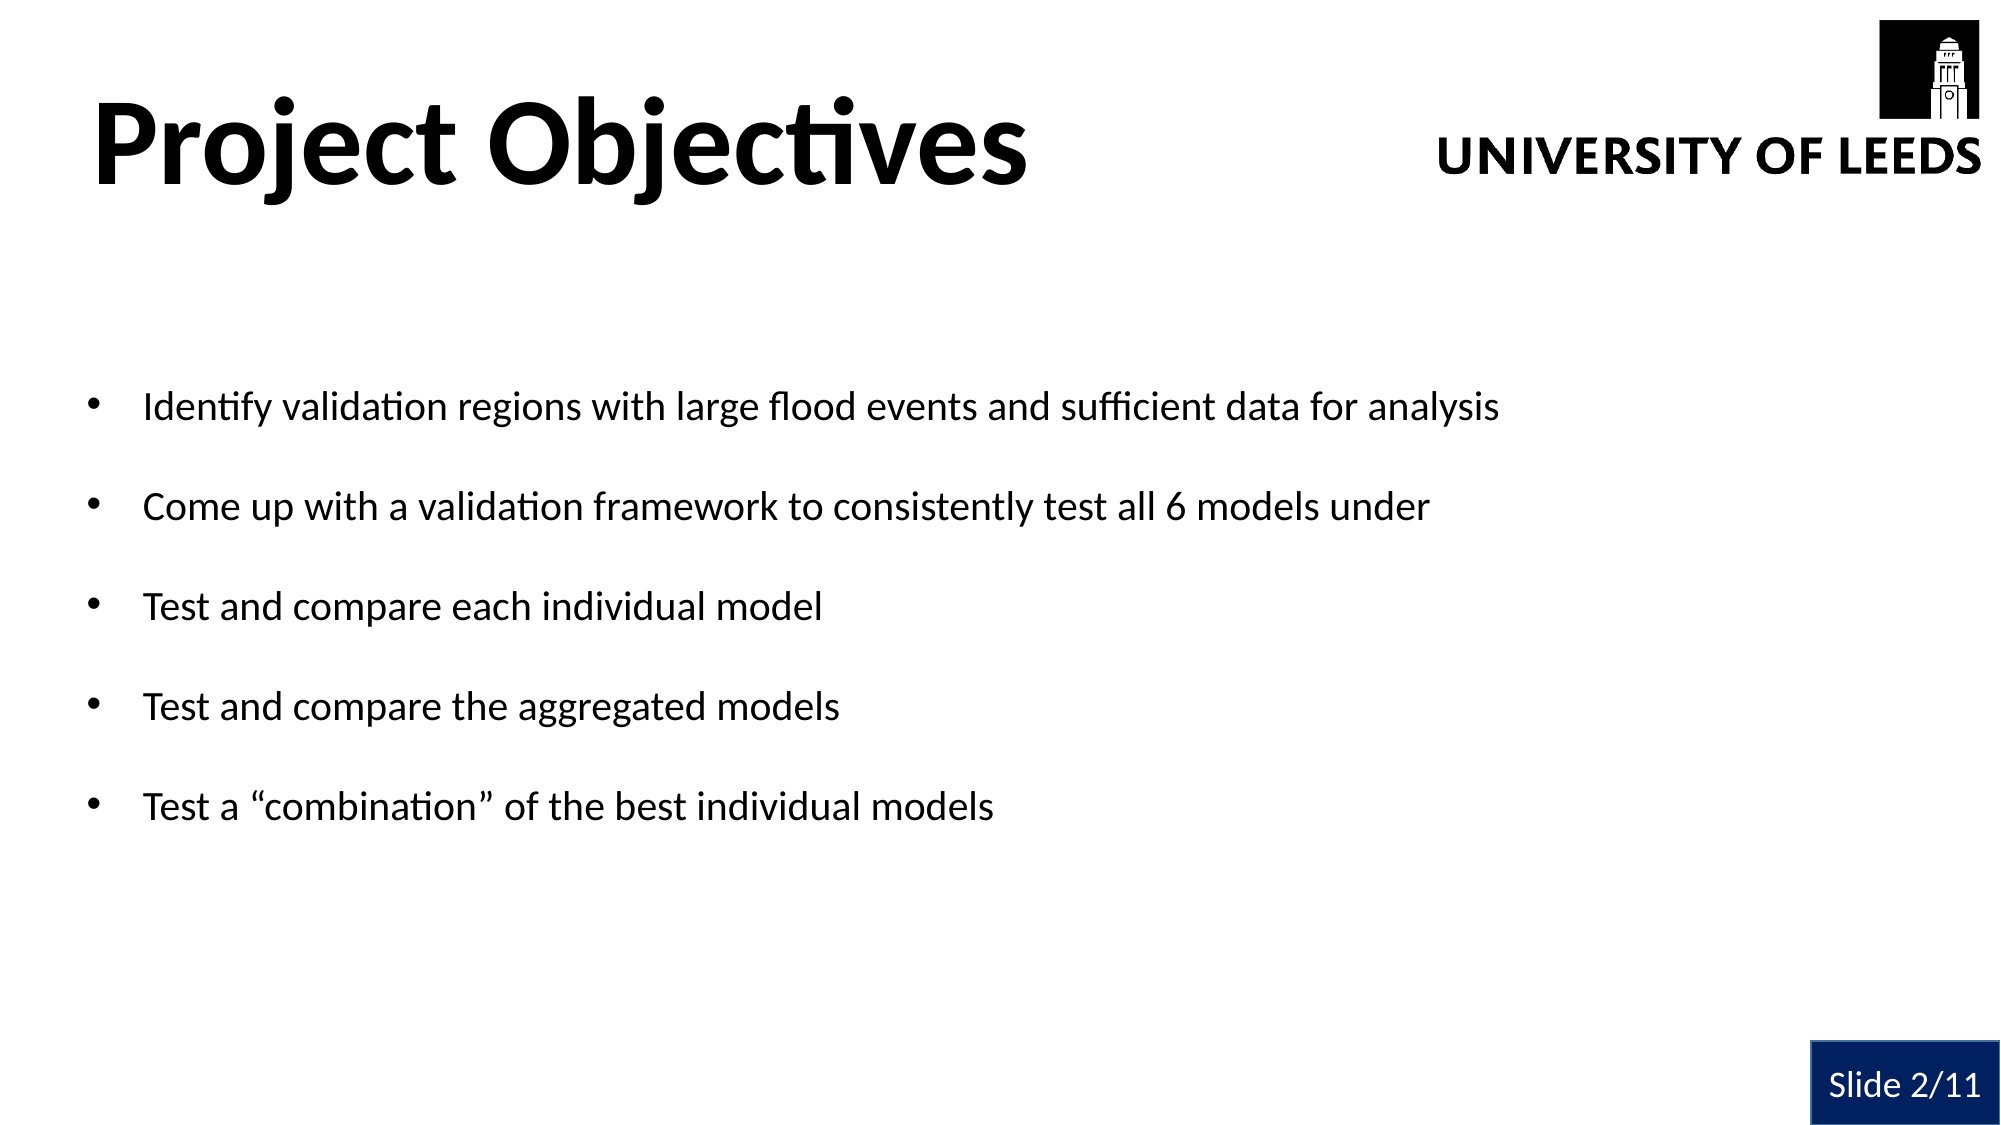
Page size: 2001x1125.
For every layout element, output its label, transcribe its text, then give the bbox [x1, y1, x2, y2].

text_box Project Objectives [77, 51, 1046, 217]
picture [1437, 18, 1982, 176]
text_box Identify validation regions with large flood events and sufficient data for analysis Come up with a validation framework to consistently test all 6 models under Test and compare each individual model Test and compare the aggregated models Test a “combination” of the best individual models [71, 371, 1631, 886]
text_box Slide 2/11 [1810, 1040, 2000, 1125]
